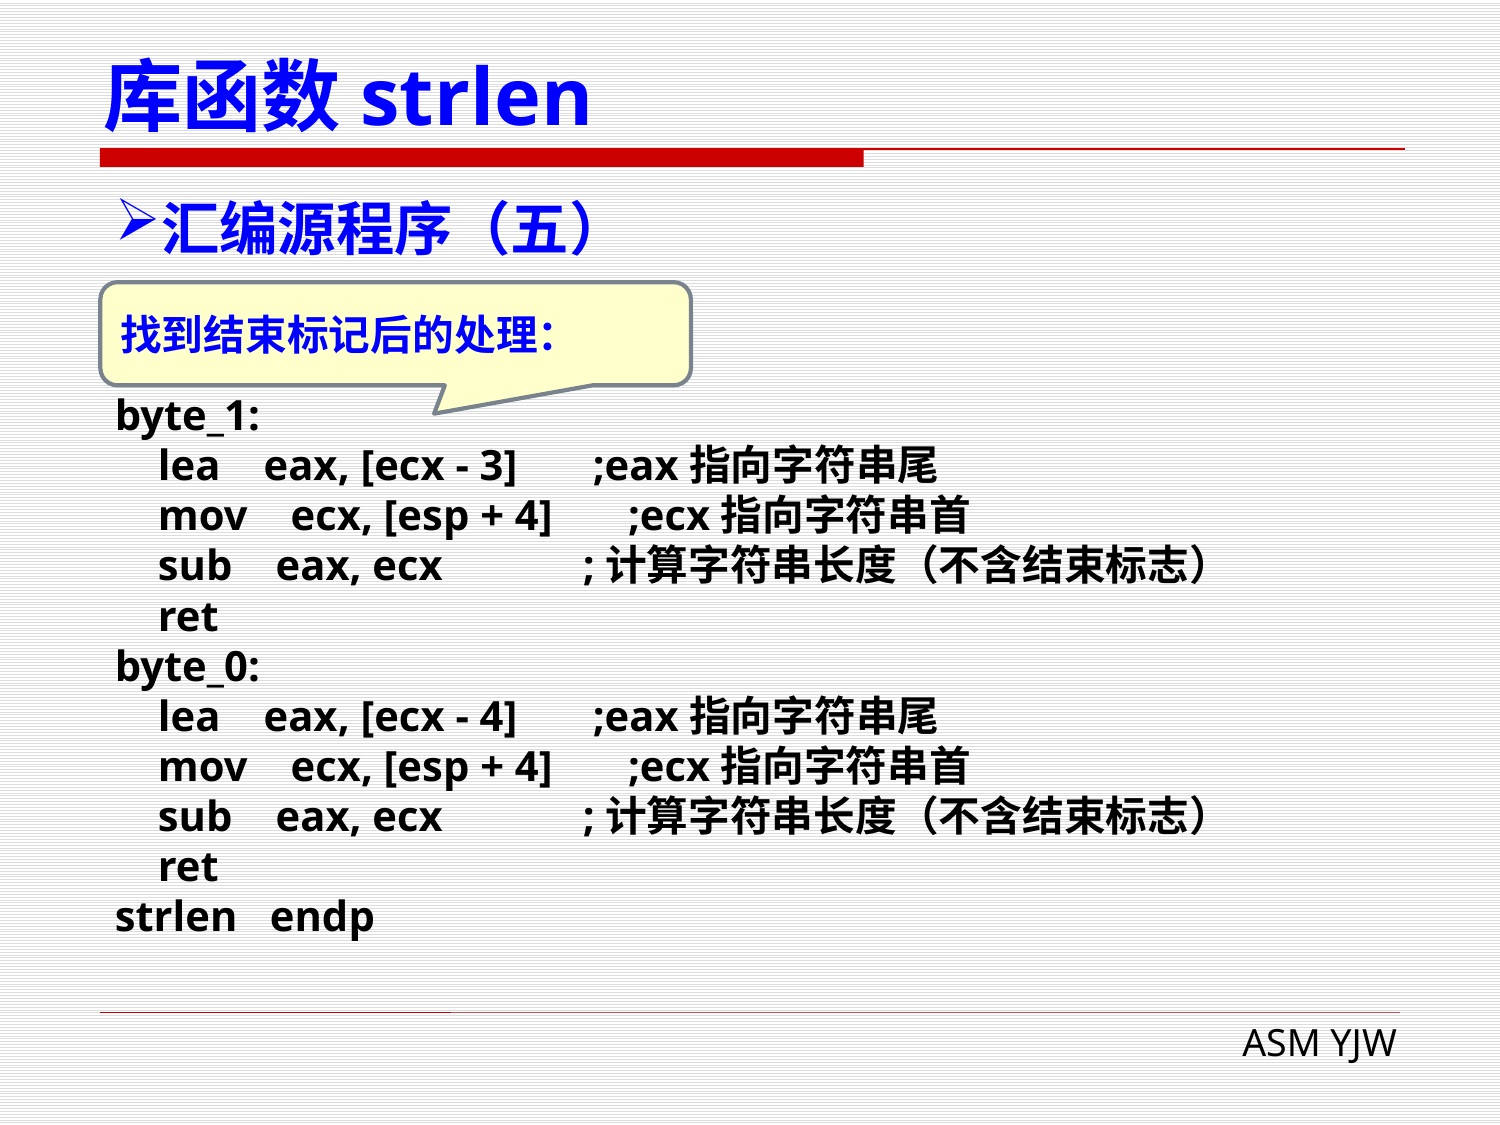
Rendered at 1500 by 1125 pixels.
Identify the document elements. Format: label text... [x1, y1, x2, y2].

text_box 汇编源程序（五） [100, 184, 1400, 270]
title 库函数strlen [88, 42, 1448, 149]
text_box 找到结束标记后的处理： [98, 280, 694, 416]
text_box byte_1: lea eax, [ecx - 3] ;eax指向字符串尾 mov ecx, [esp + 4] ;ecx指向字符串首 sub eax, ecx ;计算字符串长度（不含结束标志） ret byte_0: lea eax, [ecx - 4] ;eax指向字符串尾 mov ecx, [esp + 4] ;ecx指向字符串首 sub eax, ecx ;计算字符串长度（不含结束标志） ret strlen endp [100, 381, 1459, 947]
